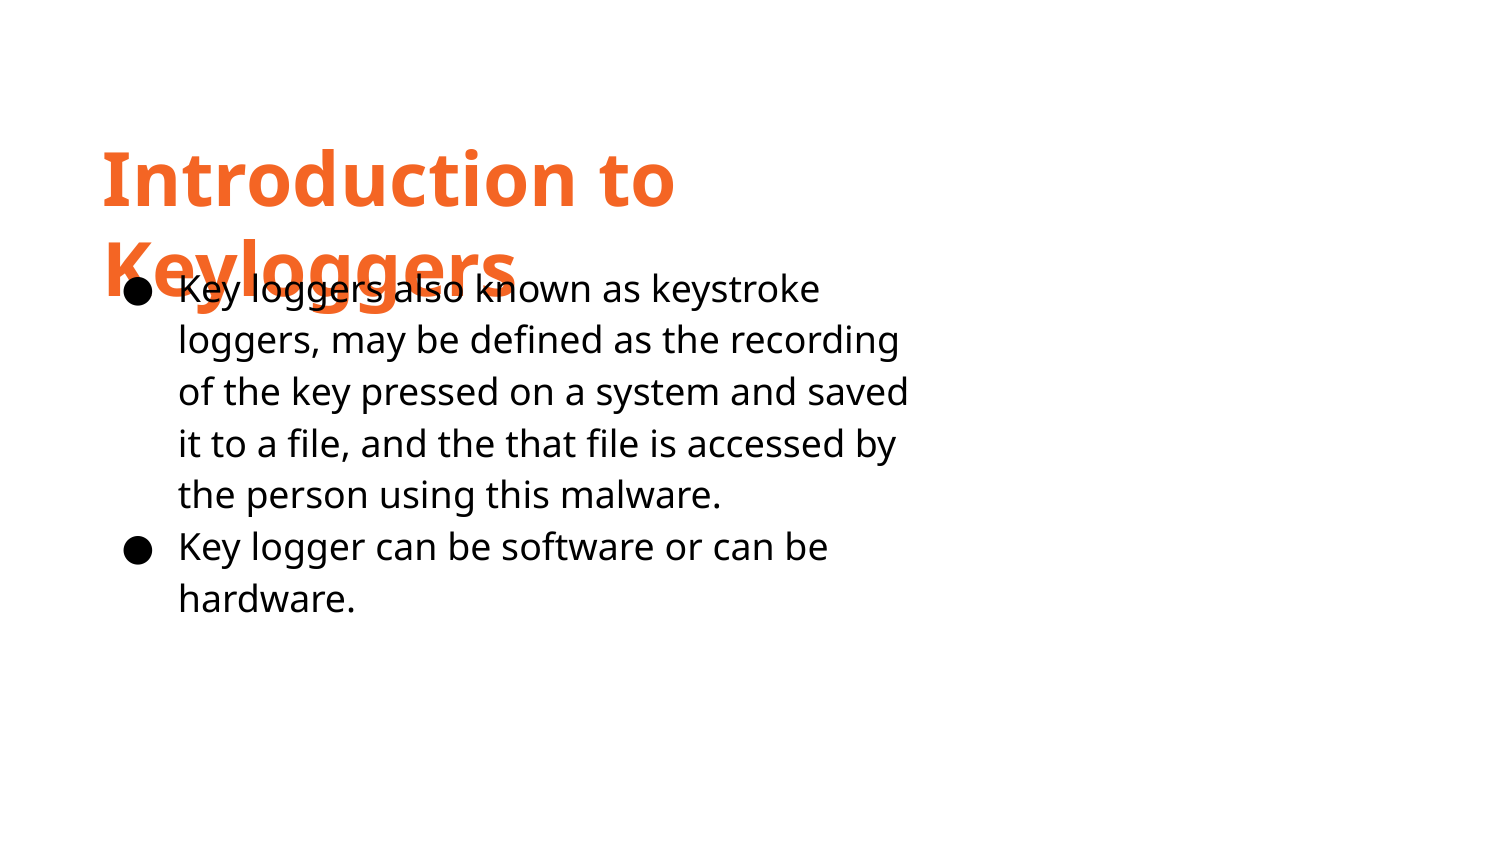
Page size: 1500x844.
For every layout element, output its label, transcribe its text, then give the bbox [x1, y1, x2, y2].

title Key loggers also known as keystroke loggers, may be defined as the recording of the key pressed on a system and saved it to a file, and the that file is accessed by the person using this malware. Key logger can be software or can be hardware. [87, 242, 941, 746]
title Introduction to Keyloggers [87, 116, 1092, 193]
